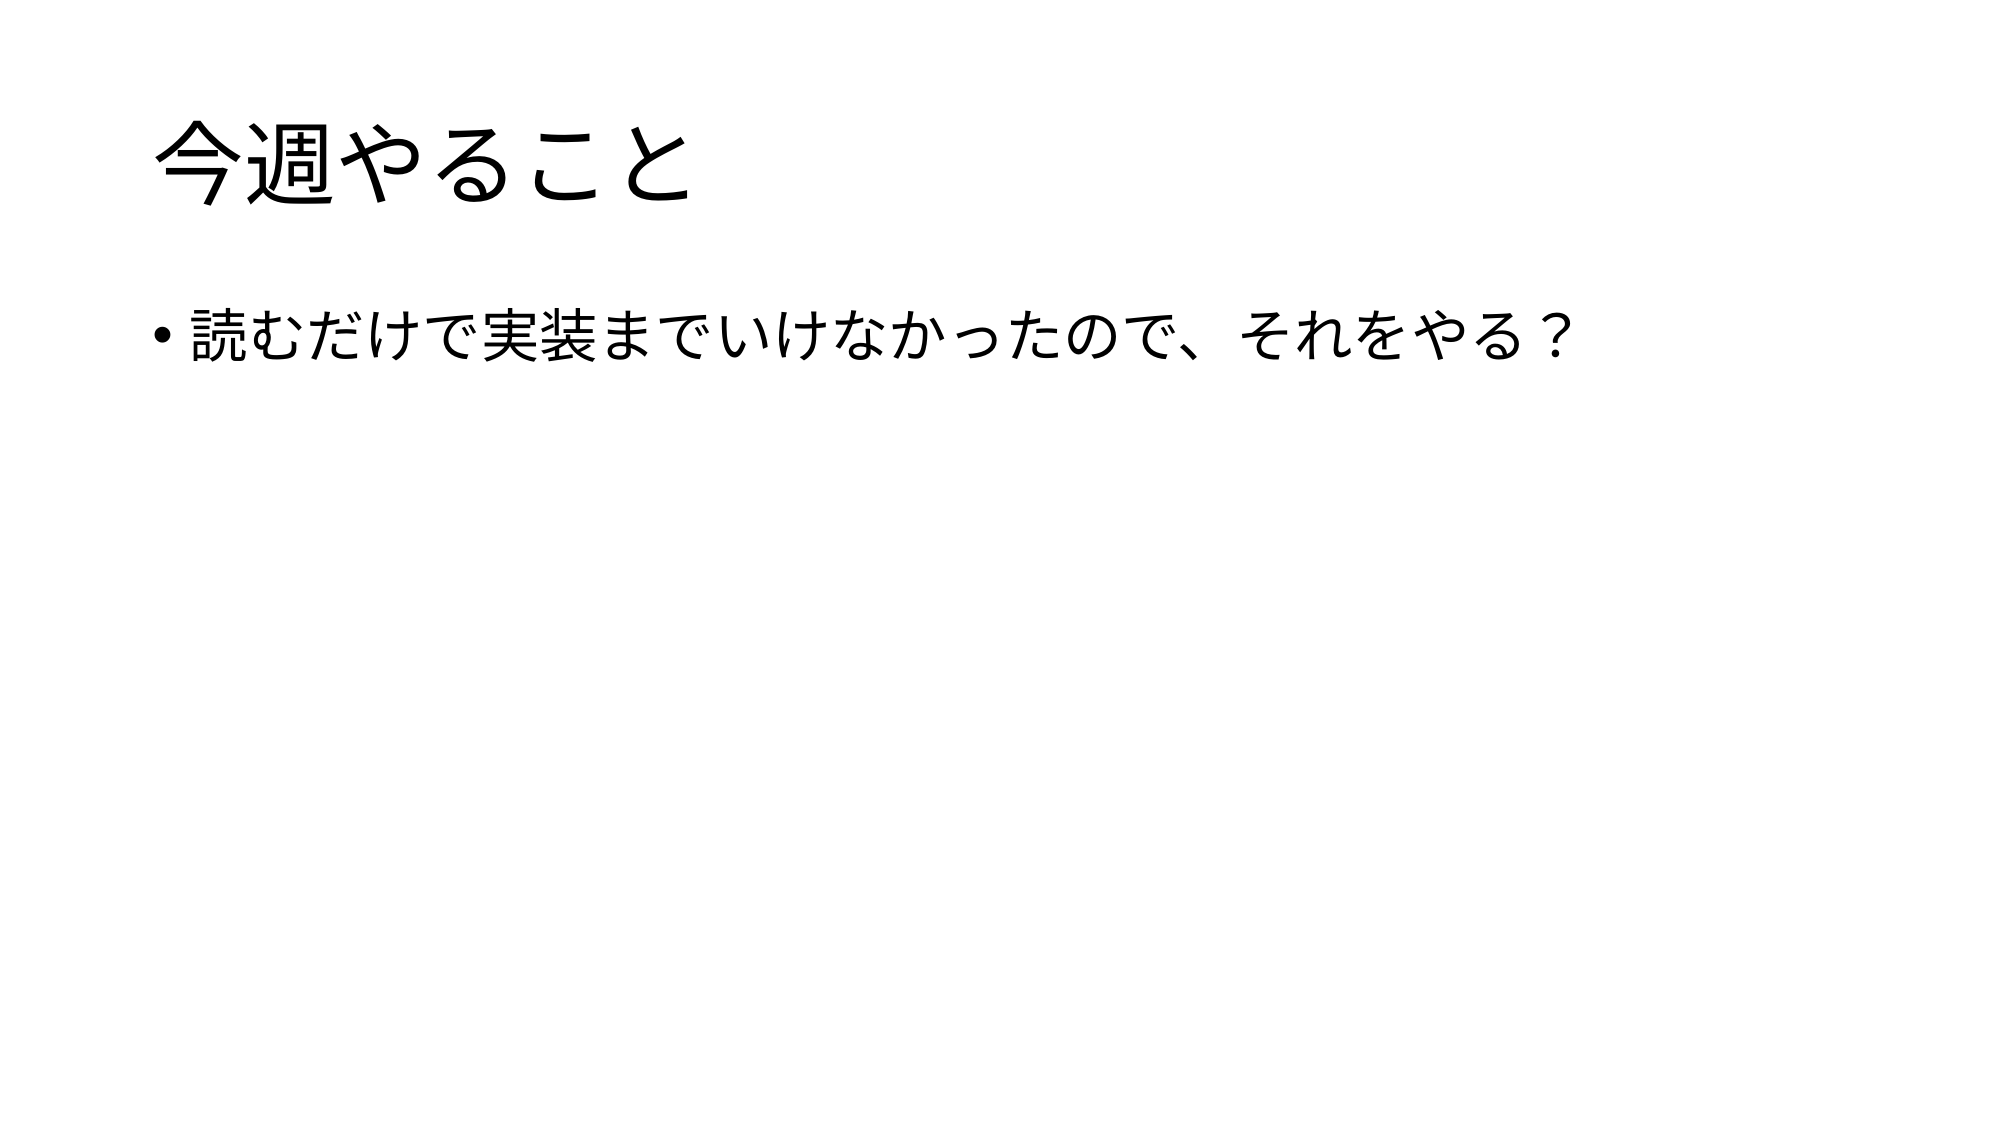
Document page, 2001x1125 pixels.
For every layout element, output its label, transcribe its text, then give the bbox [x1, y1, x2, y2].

list 読むだけで実装までいけなかったので、それをやる？ [137, 299, 1863, 1014]
title 今週やること [137, 59, 1863, 278]
